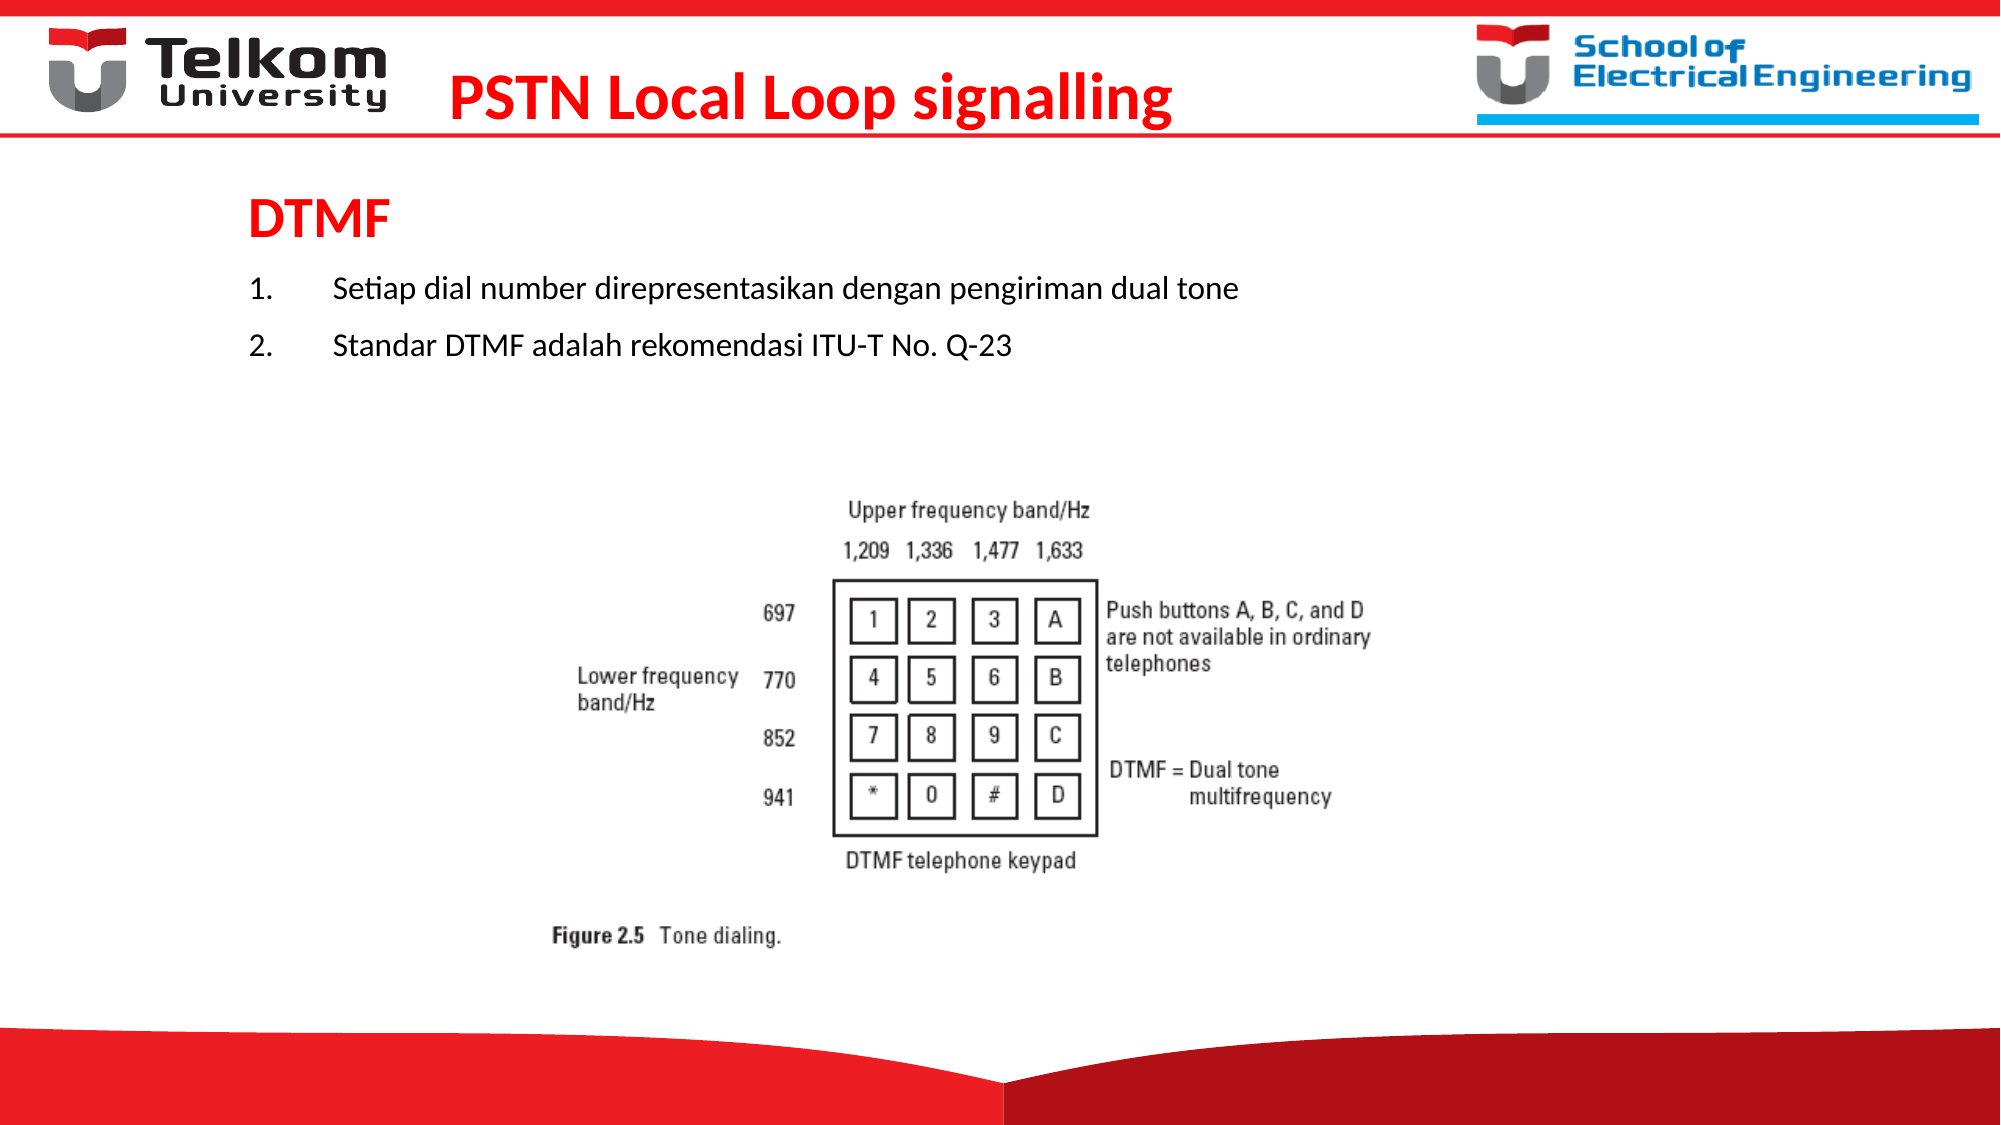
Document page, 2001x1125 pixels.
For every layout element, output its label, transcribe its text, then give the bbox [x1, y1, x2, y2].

picture [537, 487, 1396, 961]
text_box [249, 343, 281, 405]
picture [1466, 24, 1979, 114]
title PSTN Local Loop signalling [434, 46, 1710, 151]
list DTMF Setiap dial number direpresentasikan dengan pengiriman dual tone Standar DTMF adalah rekomendasi ITU-T No. Q-23 [233, 179, 1786, 1063]
